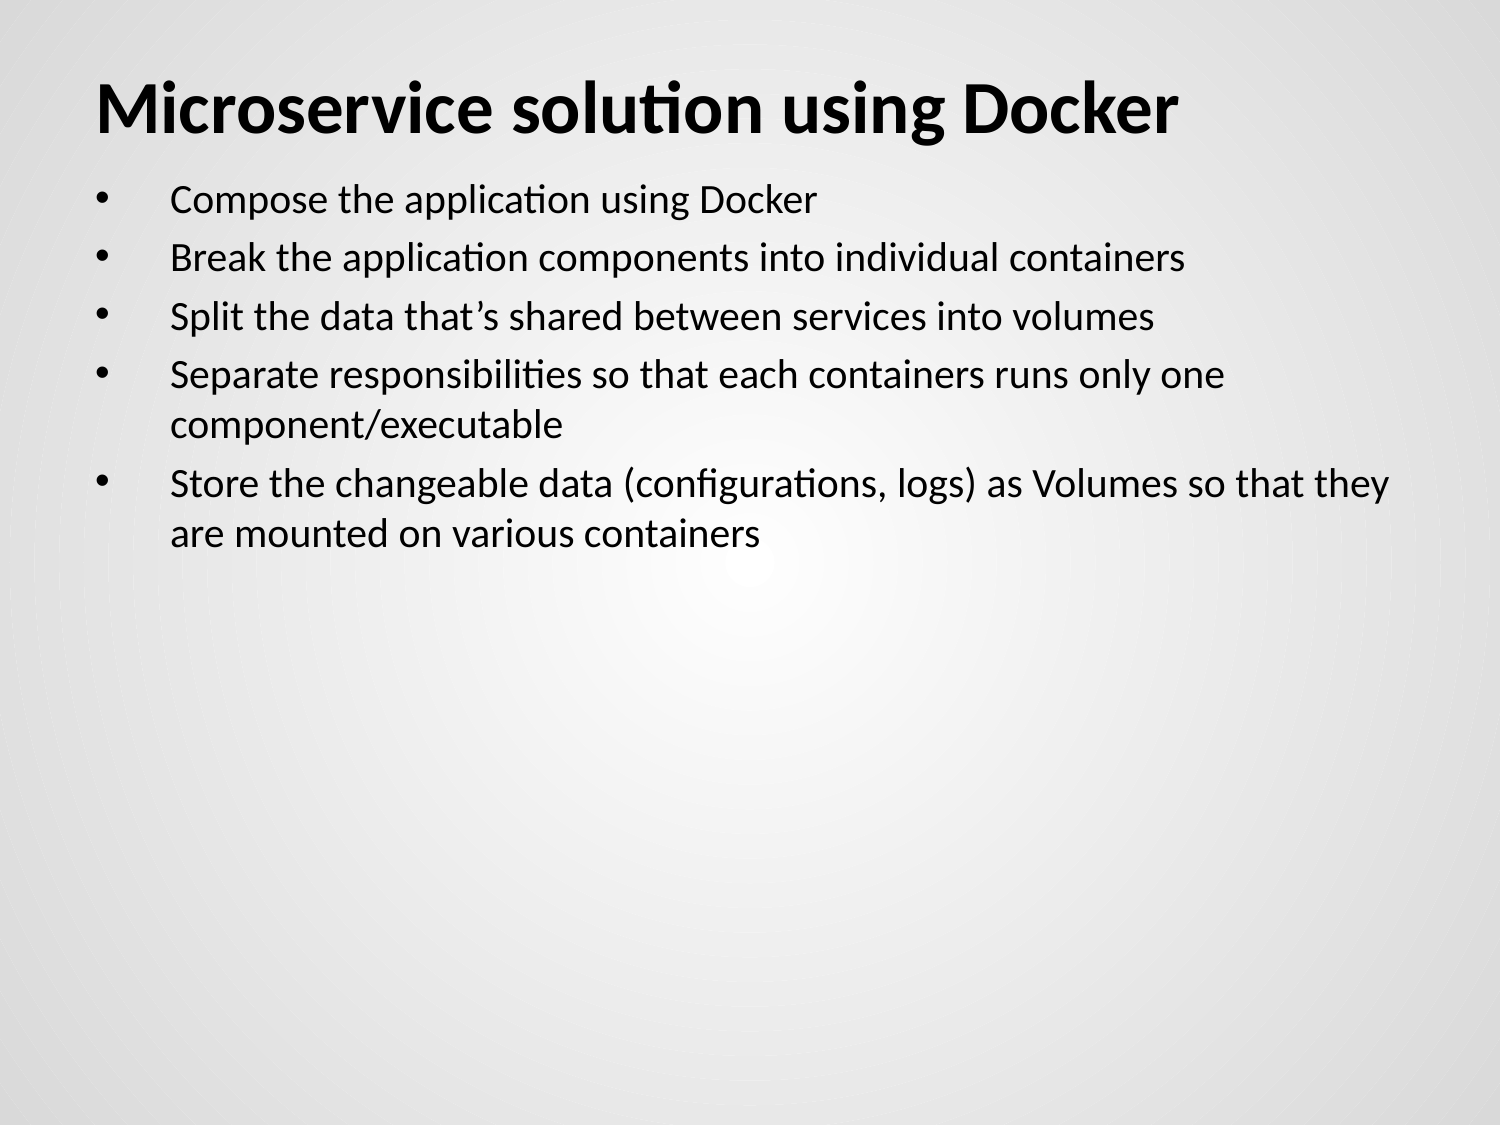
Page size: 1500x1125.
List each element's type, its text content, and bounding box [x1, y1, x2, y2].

title Microservice solution using Docker [75, 45, 1425, 161]
list Compose the application using Docker Break the application components into individual containers Split the data that’s shared between services into volumes Separate responsibilities so that each containers runs only one component/executable Store the changeable data (configurations, logs) as Volumes so that they are mounted on various containers [75, 161, 1425, 1125]
